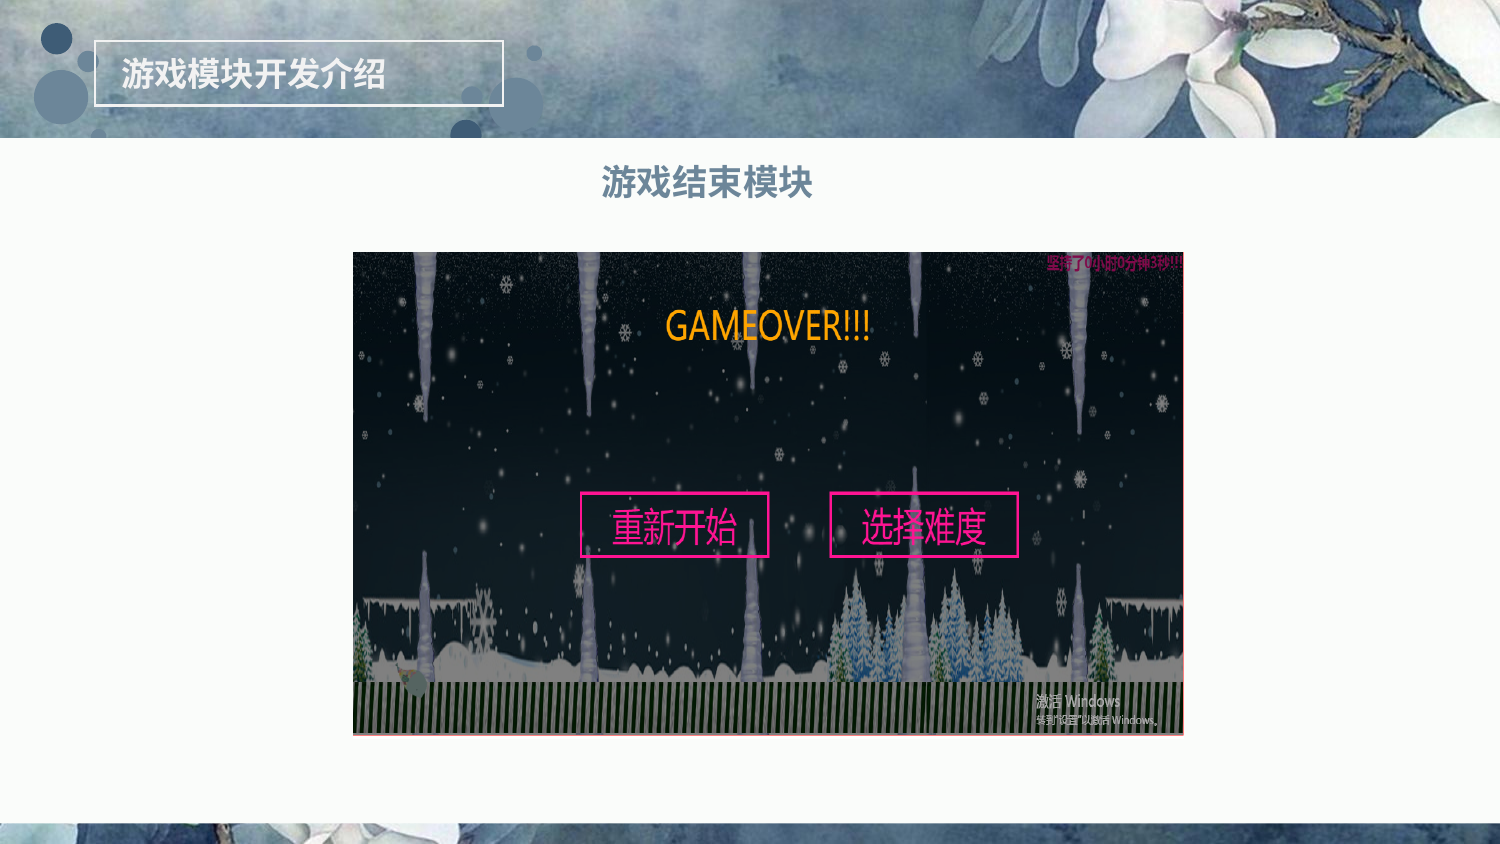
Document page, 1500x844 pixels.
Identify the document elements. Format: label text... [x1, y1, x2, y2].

picture [353, 252, 1184, 739]
picture [0, 824, 1500, 844]
text_box 游戏结束模块 [590, 154, 898, 209]
picture [0, 0, 1500, 138]
title 游戏模块开发介绍 [106, 55, 1401, 96]
